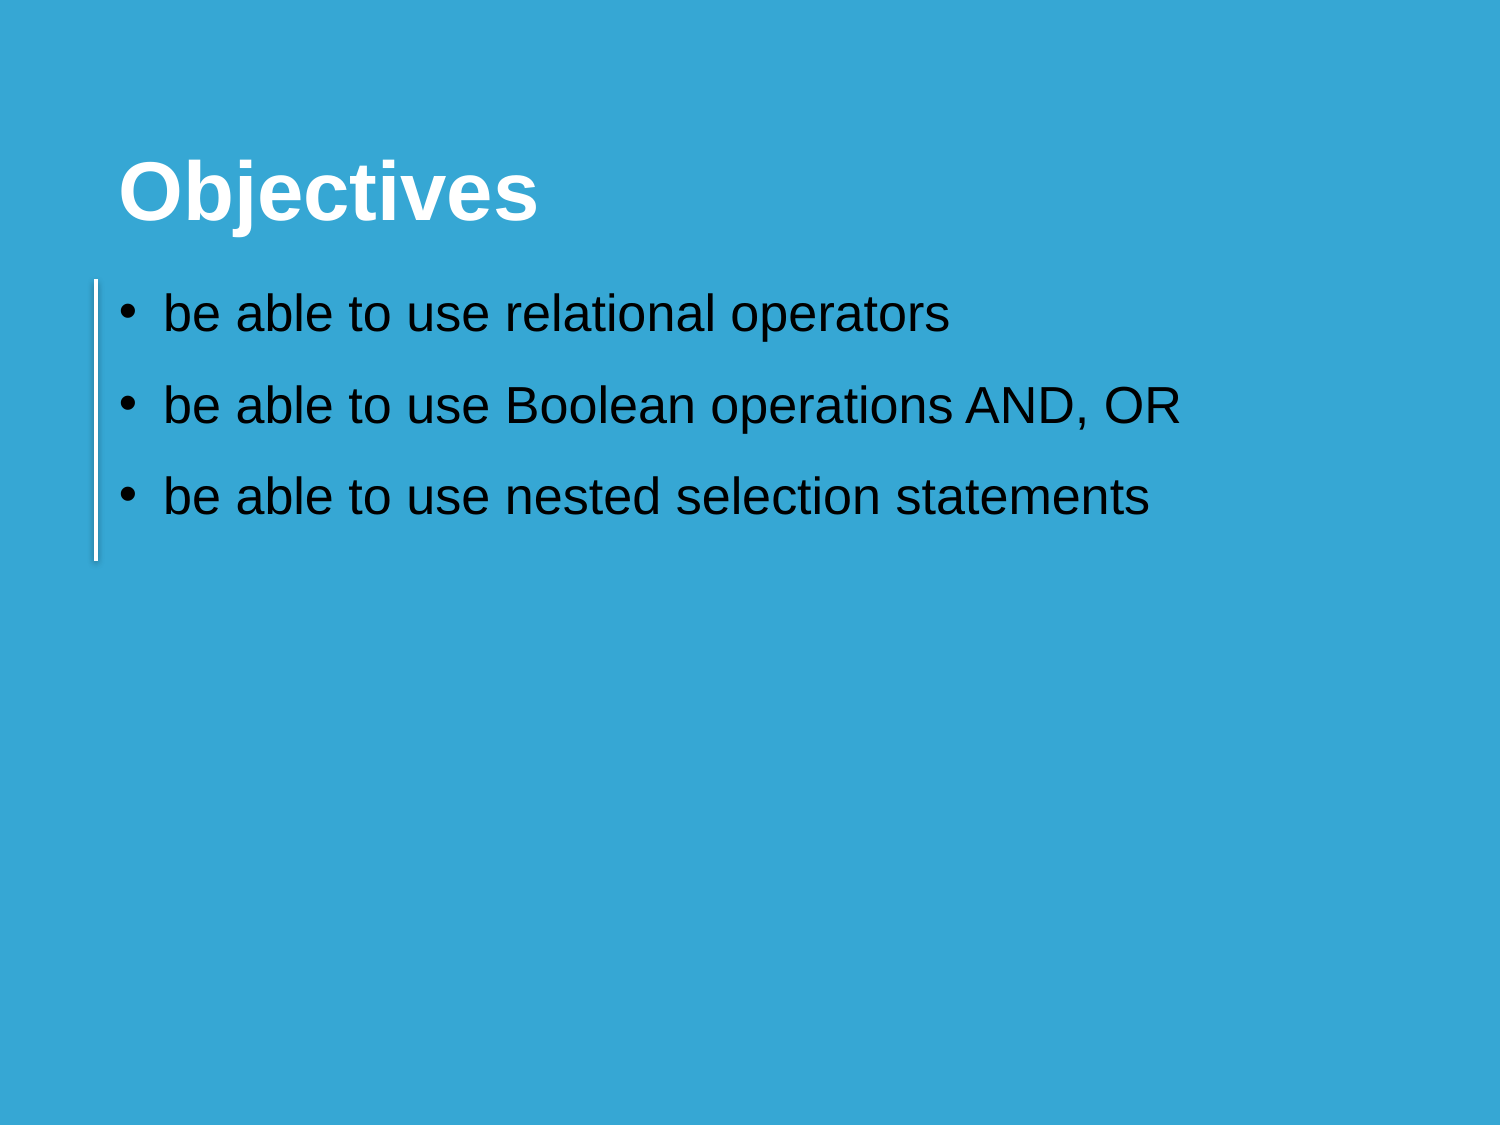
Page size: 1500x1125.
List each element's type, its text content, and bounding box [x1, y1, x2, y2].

list be able to use relational operators be able to use Boolean operations AND, OR be able to use nested selection statements [118, 279, 1409, 1087]
list Objectives [118, 148, 1401, 259]
